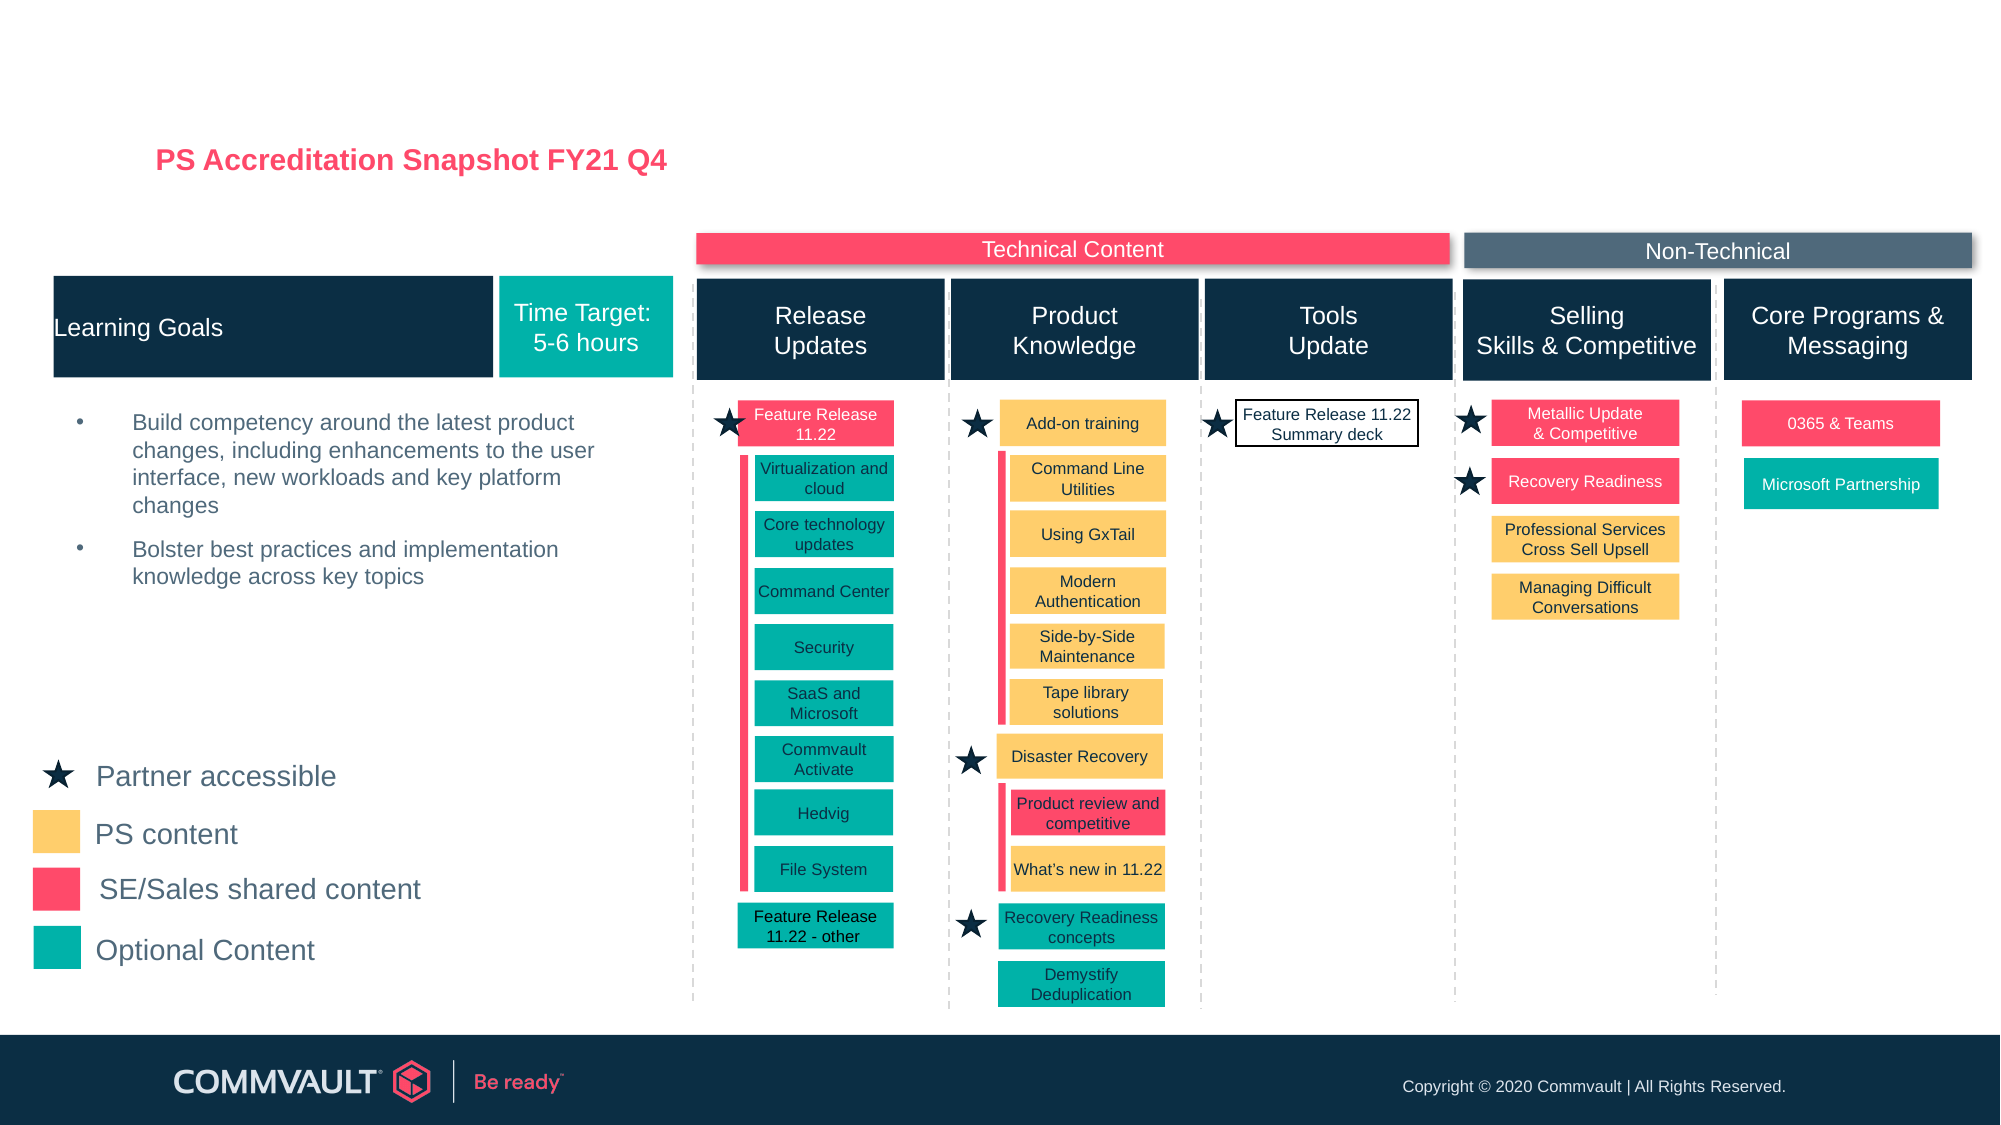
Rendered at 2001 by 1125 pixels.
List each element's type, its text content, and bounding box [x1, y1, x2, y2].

text_box Release Updates [696, 277, 946, 381]
text_box [713, 407, 746, 437]
text_box Core Programs & Messaging [1723, 278, 1973, 381]
text_box Using GxTail [1009, 509, 1167, 558]
text_box Hedvig [753, 788, 894, 836]
text_box Microsoft Partnership [1743, 457, 1940, 510]
text_box Recovery Readiness concepts [997, 902, 1166, 950]
text_box Managing Difficult Conversations [1491, 573, 1680, 621]
text_box [955, 908, 988, 938]
text_box Non-Technical [1463, 232, 1973, 269]
text_box [42, 759, 75, 789]
text_box Product Knowledge [950, 277, 1200, 381]
text_box Security [754, 623, 894, 671]
text_box [33, 925, 80, 970]
text_box Learning Goals [53, 275, 494, 378]
text_box Command Line Utilities [1009, 454, 1167, 503]
text_box [739, 454, 749, 892]
text_box Core technology updates [754, 510, 895, 558]
text_box Virtualization and cloud [754, 454, 895, 502]
text_box Disaster Recovery [996, 733, 1164, 780]
text_box Modern Authentication [1009, 566, 1167, 615]
text_box Technical Content [695, 232, 1451, 265]
text_box [1202, 408, 1234, 438]
text_box Professional Services Cross Sell Upsell [1491, 515, 1680, 563]
text_box Demystify Deduplication [997, 960, 1166, 1008]
text_box Build competency around the latest product changes, including enhancements to the user interface, new workloads and key platform changes Bolster best practices and implementation knowledge across key topics [61, 400, 660, 641]
text_box What’s new in 11.22 [1010, 845, 1166, 893]
picture [174, 1060, 564, 1103]
title PS Accreditation Snapshot FY21 Q4 [140, 96, 1791, 184]
text_box 0365 & Teams [1741, 399, 1941, 447]
text_box Selling Skills & Competitive [1462, 278, 1712, 382]
text_box [997, 450, 1007, 726]
text_box [961, 408, 994, 438]
text_box Feature Release 11.22 - other [737, 902, 895, 950]
text_box Time Target: 5-6 hours [498, 275, 674, 378]
text_box [1456, 404, 1488, 434]
text_box Commvault Activate [754, 735, 895, 783]
text_box Product review and competitive [1010, 789, 1166, 836]
text_box Add-on training [999, 399, 1167, 447]
text_box SE/Sales shared content [84, 863, 437, 913]
text_box Side-by-Side Maintenance [1009, 623, 1166, 670]
text_box [955, 745, 988, 775]
text_box Tape library solutions [1009, 678, 1164, 726]
text_box Tools Update [1204, 277, 1454, 381]
text_box [32, 809, 80, 854]
text_box Partner accessible [81, 749, 353, 800]
text_box [997, 782, 1007, 892]
text_box Feature Release 11.22 Summary deck [1235, 399, 1419, 447]
text_box Command Center [754, 567, 894, 615]
text_box Feature Release 11.22 [737, 399, 895, 447]
text_box SaaS and Microsoft [754, 679, 894, 727]
text_box [1456, 466, 1487, 496]
text_box Optional Content [80, 923, 331, 974]
text_box File System [753, 845, 894, 893]
text_box Recovery Readiness [1491, 457, 1680, 505]
text_box PS content [80, 807, 254, 858]
text_box Metallic Update & Competitive [1491, 399, 1680, 447]
